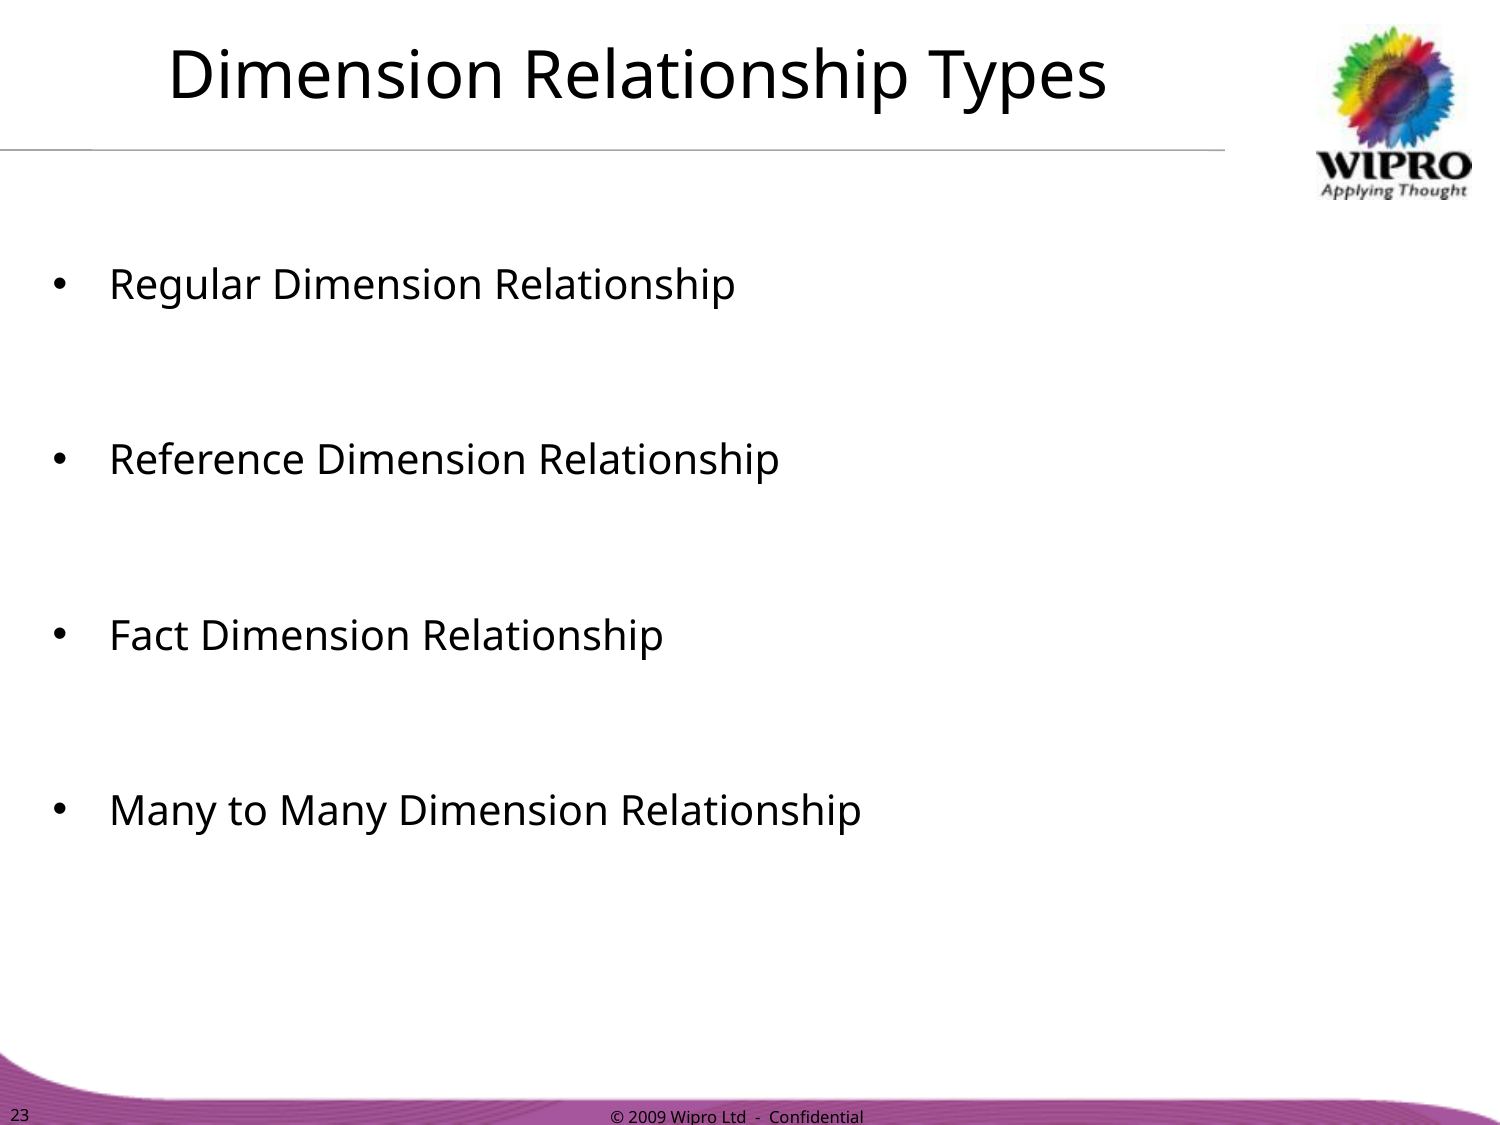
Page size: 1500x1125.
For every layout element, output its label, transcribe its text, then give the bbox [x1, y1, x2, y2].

picture [0, 1037, 1500, 1125]
list Regular Dimension Relationship Reference Dimension Relationship Fact Dimension Relationship Many to Many Dimension Relationship [37, 149, 1450, 1063]
title Dimension Relationship Types [37, 12, 1240, 132]
picture [1316, 24, 1472, 200]
